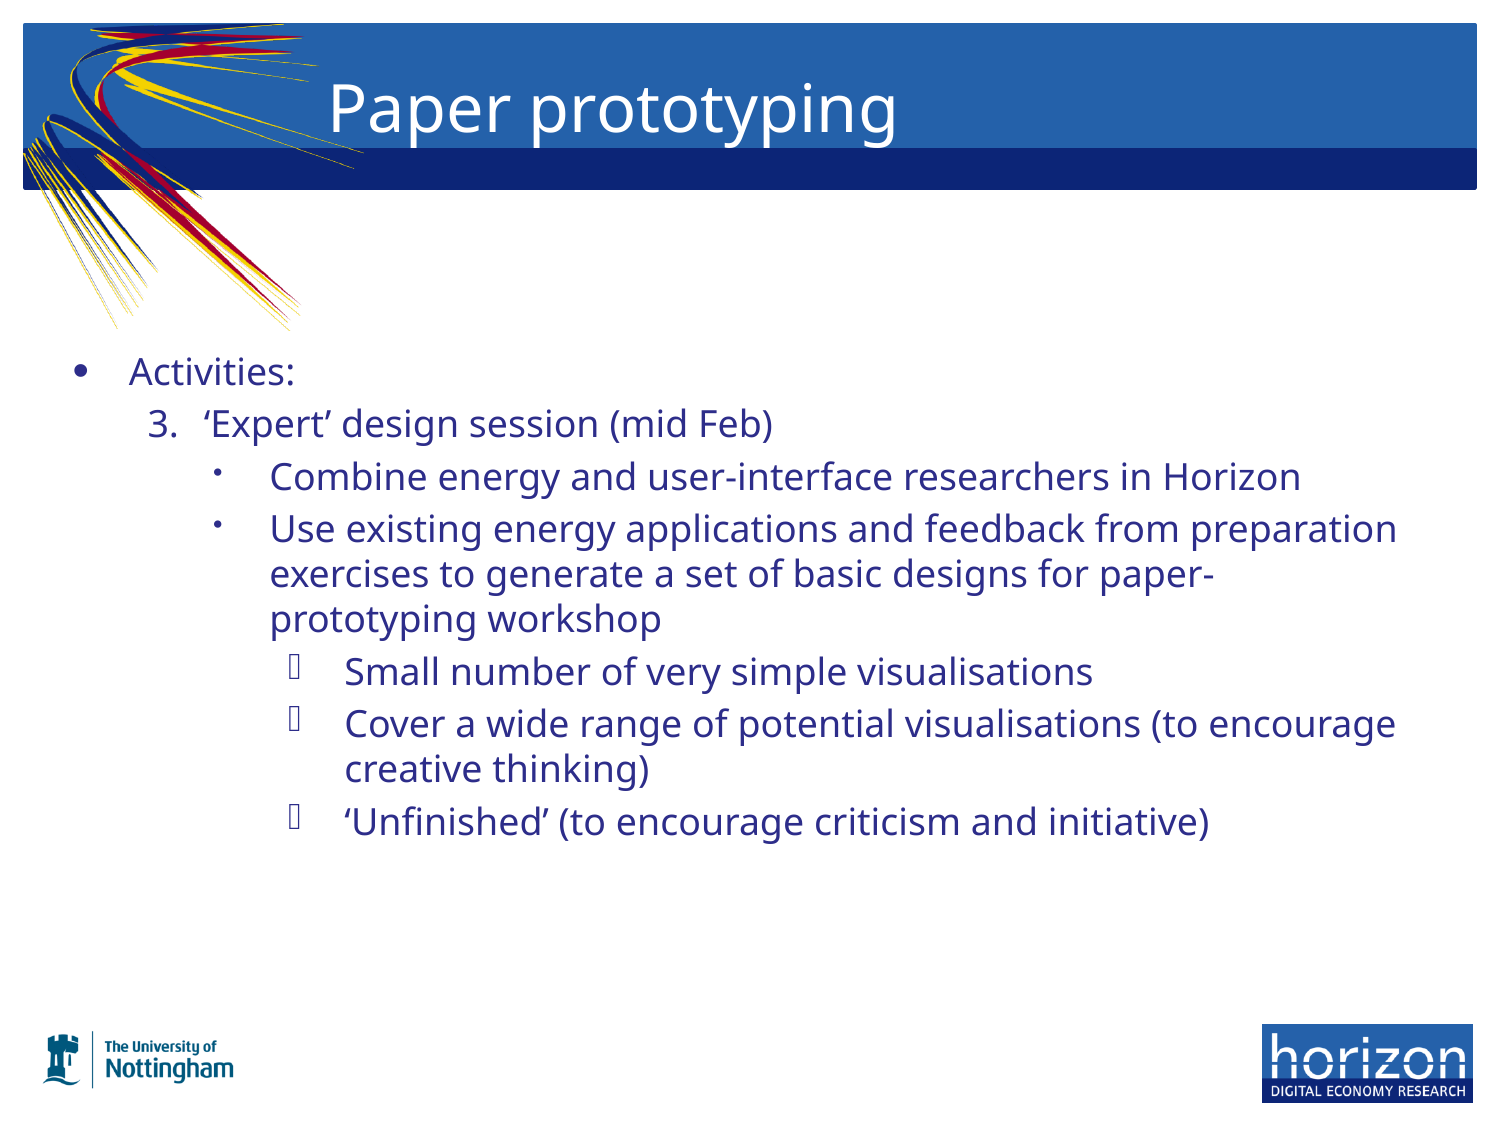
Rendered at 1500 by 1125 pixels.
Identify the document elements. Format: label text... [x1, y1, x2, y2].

picture [23, 23, 364, 331]
picture [1262, 1024, 1473, 1103]
title Paper prototyping [312, 24, 1476, 188]
picture [37, 1024, 238, 1095]
list Activities: ‘Expert’ design session (mid Feb) Combine energy and user-interface researchers in Horizon Use existing energy applications and feedback from preparation exercises to generate a set of basic designs for paper-prototyping workshop Small number of very simple visualisations Cover a wide range of potential visualisations (to encourage creative thinking) ‘Unfinished’ (to encourage criticism and initiative) [57, 340, 1425, 1016]
